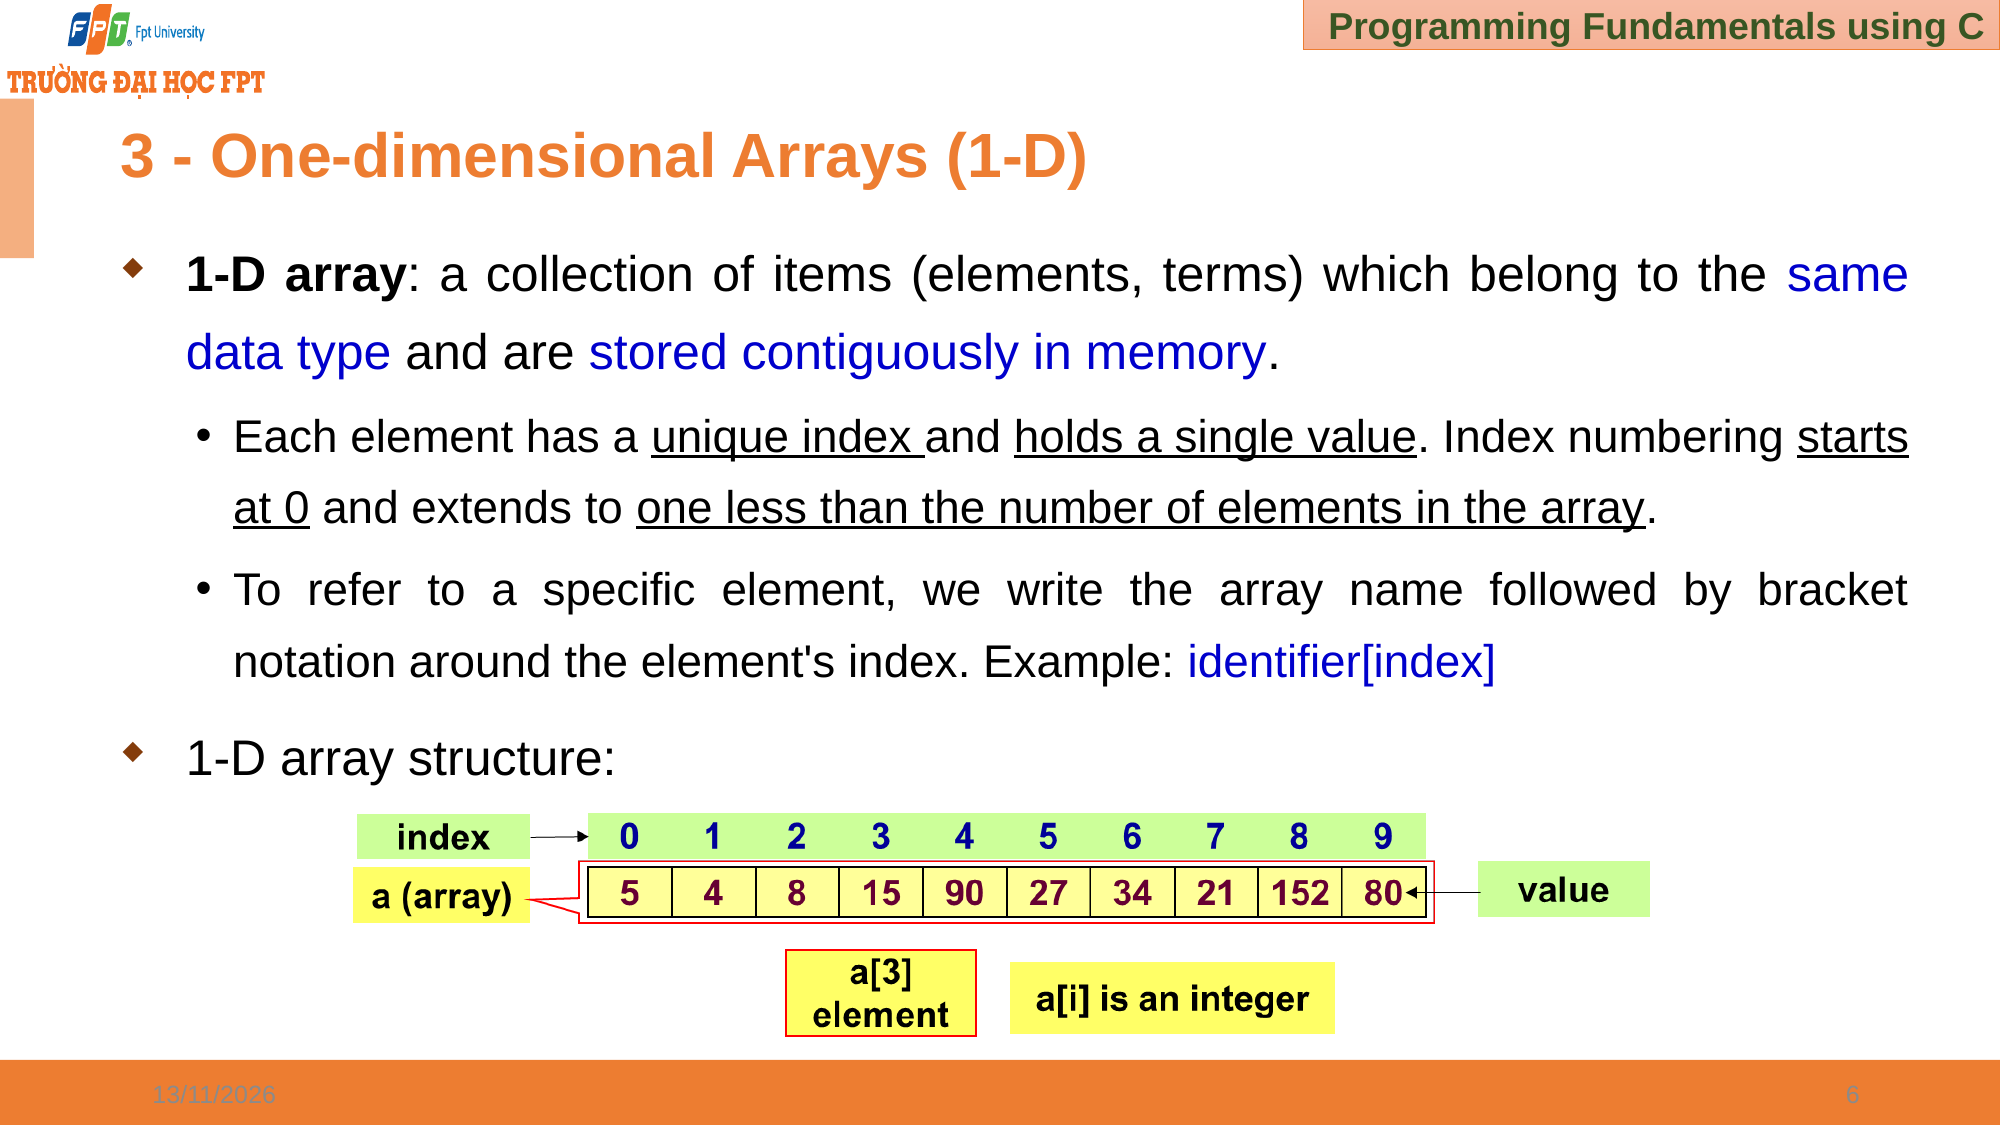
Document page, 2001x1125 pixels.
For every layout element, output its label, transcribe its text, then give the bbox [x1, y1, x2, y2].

slide_number 6 [1424, 1063, 1875, 1123]
title 3 - One-dimensional Arrays (1-D) [105, 119, 1925, 196]
picture [349, 802, 1650, 1057]
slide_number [137, 1063, 588, 1123]
list 1-D array: a collection of items (elements, terms) which belong to the same data type and are stored contiguously in memory. Each element has a unique index and holds a single value. Index numbering starts at 0 and extends to one less than the number of elements in the array. To refer to a specific element, we write the array name followed by bracket notation around the element's index. Example: identifier[index] 1-D array structure: [105, 216, 1925, 1057]
